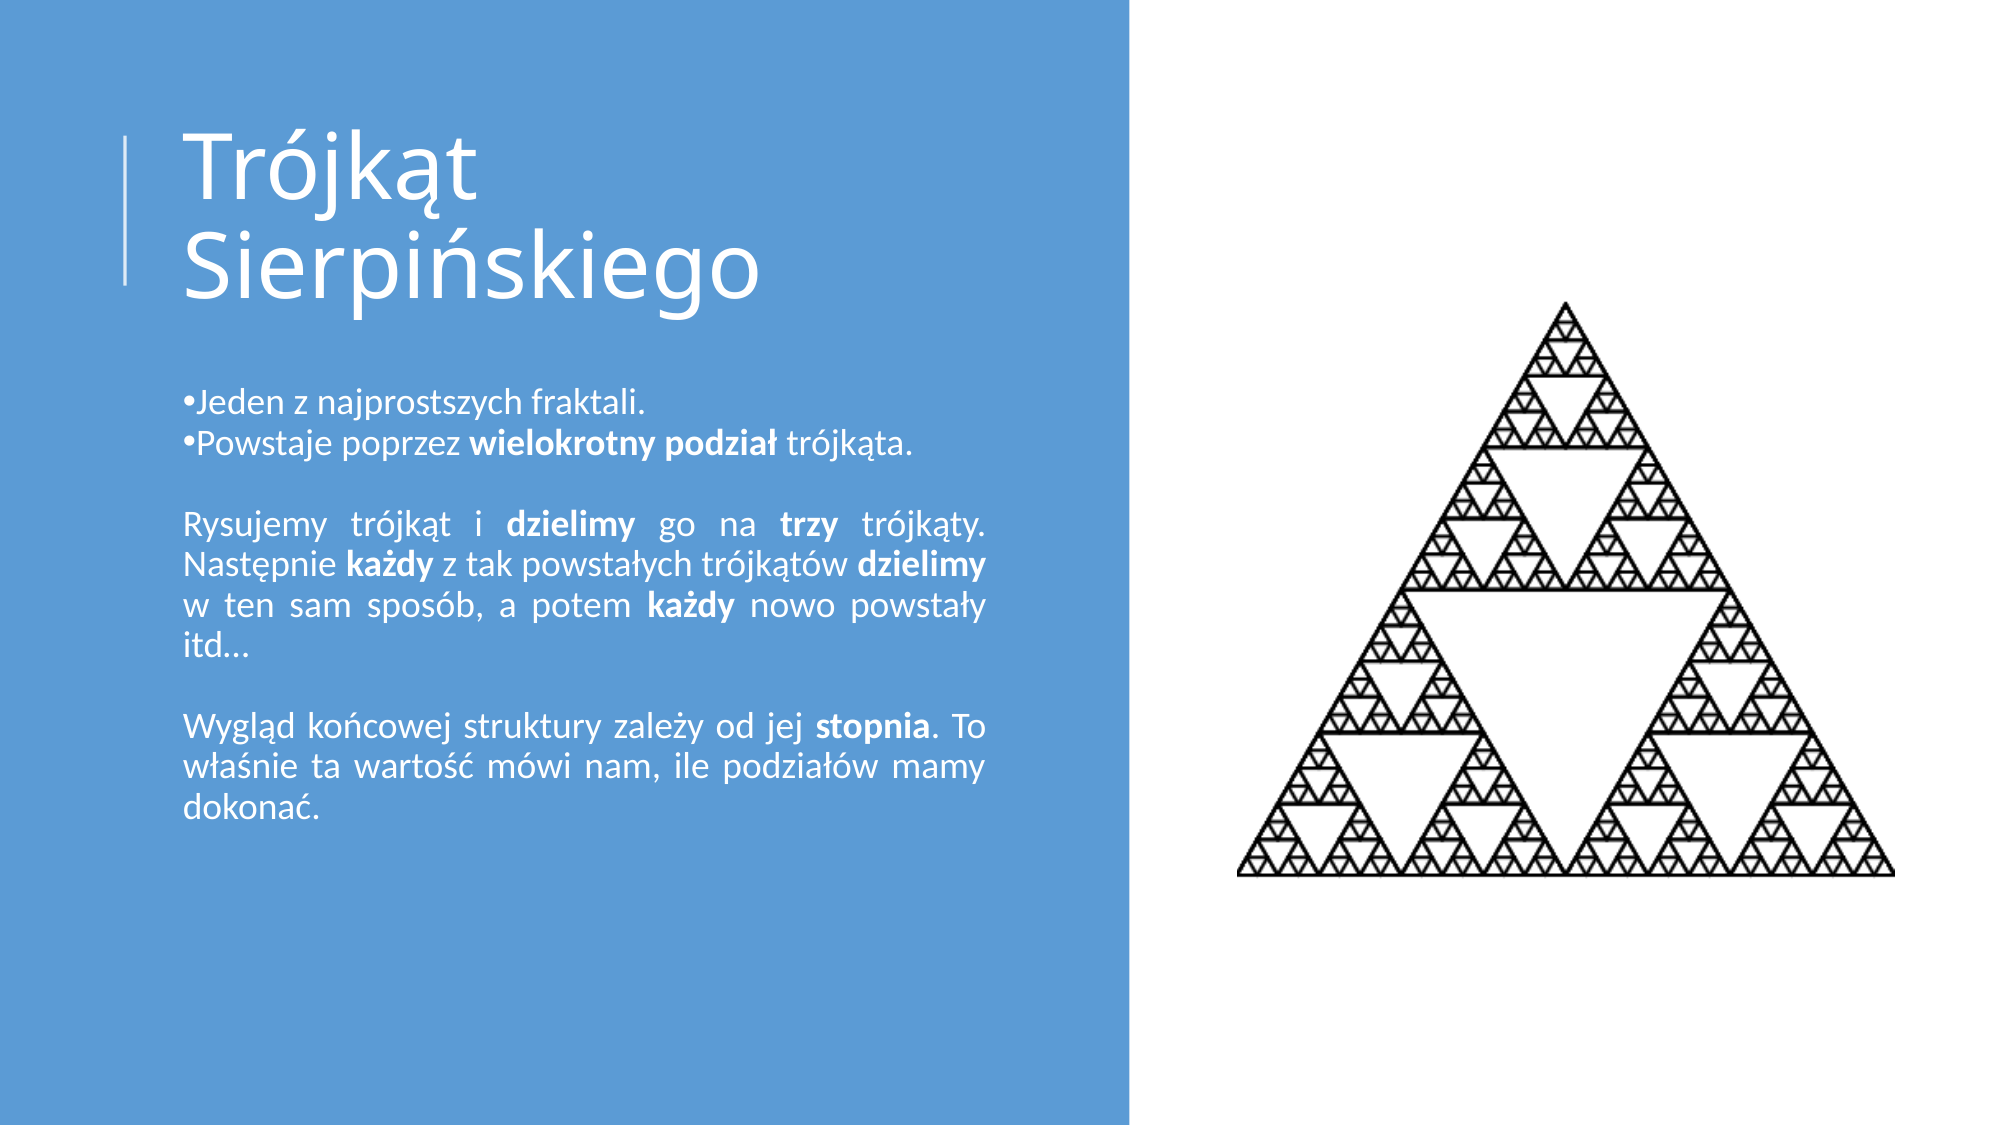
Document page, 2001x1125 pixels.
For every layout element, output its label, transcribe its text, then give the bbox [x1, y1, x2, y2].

text_box [1130, 0, 2000, 1125]
title Trójkąt Sierpińskiego [168, 96, 999, 342]
text_box Jeden z najprostszych fraktali. Powstaje poprzez wielokrotny podział trójkąta. Rysujemy trójkąt i dzielimy go na trzy trójkąty. Następnie każdy z tak powstałych trójkątów dzielimy w ten sam sposób, a potem każdy nowo powstały itd… Wygląd końcowej struktury zależy od jej stopnia. To właśnie ta wartość mówi nam, ile podziałów mamy dokonać. [168, 374, 1002, 1020]
picture [1237, 233, 1895, 892]
text_box [0, 0, 1130, 1125]
